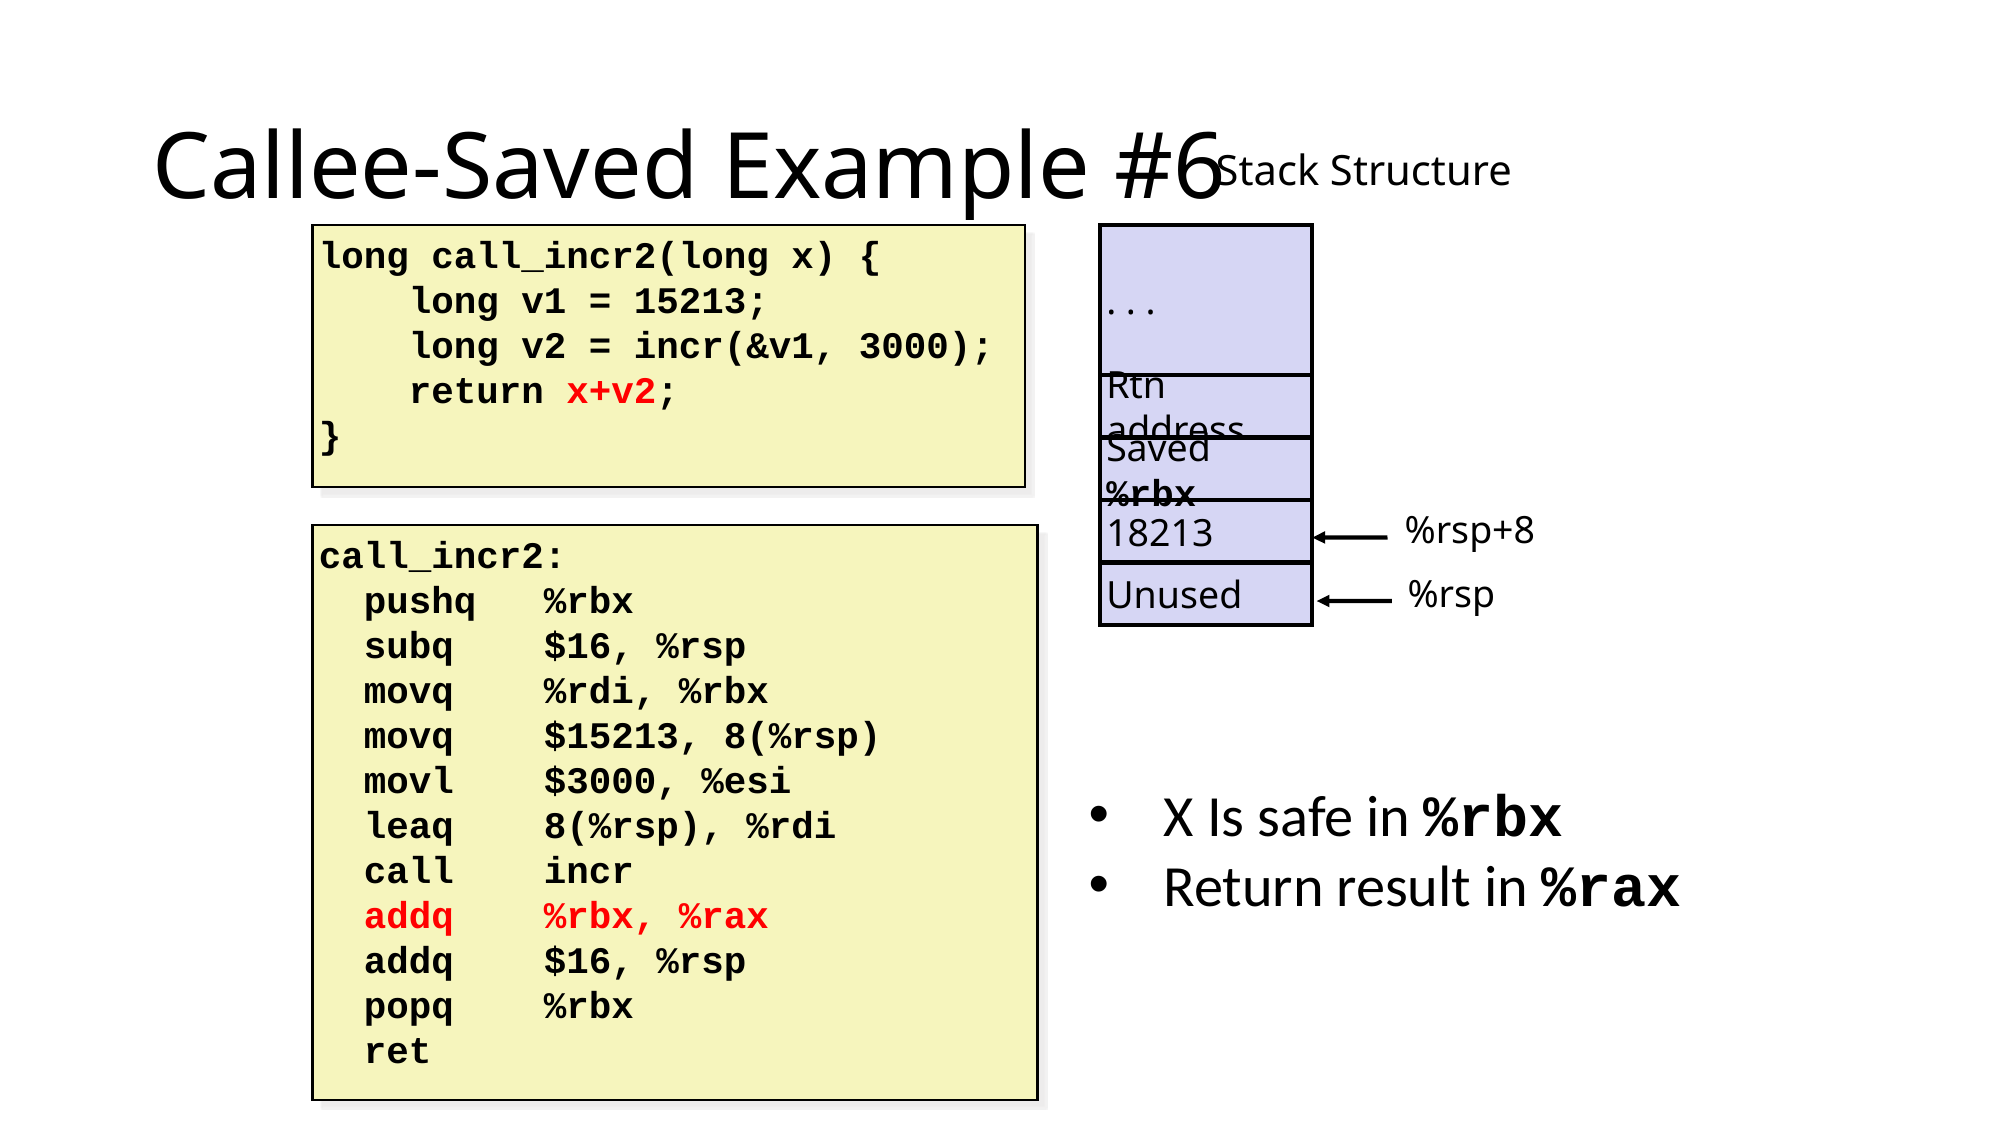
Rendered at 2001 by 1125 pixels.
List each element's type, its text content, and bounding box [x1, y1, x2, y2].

text_box [1316, 594, 1392, 608]
text_box Unused [1099, 562, 1313, 625]
text_box %rsp [1401, 563, 1502, 621]
text_box Stack Structure [1209, 137, 1519, 200]
text_box 18213 [1099, 500, 1313, 562]
text_box long call_incr2(long x) { long v1 = 15213; long v2 = incr(&v1, 3000); return x+v2; } [312, 224, 1025, 488]
text_box . . . [1099, 224, 1313, 374]
text_box Saved %rbx [1099, 437, 1313, 500]
text_box [1312, 531, 1388, 544]
text_box %rsp+8 [1398, 499, 1542, 558]
text_box X Is safe in %rbx Return result in %rax [1073, 770, 1726, 926]
text_box call_incr2: pushq %rbx subq $16, %rsp movq %rdi, %rbx movq $15213, 8(%rsp) movl $3000, %esi leaq 8(%rsp), %rdi call incr addq %rbx, %rax addq $16, %rsp popq %rbx ret [312, 525, 1038, 1100]
text_box Rtn address [1099, 374, 1313, 437]
title Callee-Saved Example #6 [137, 59, 1863, 278]
